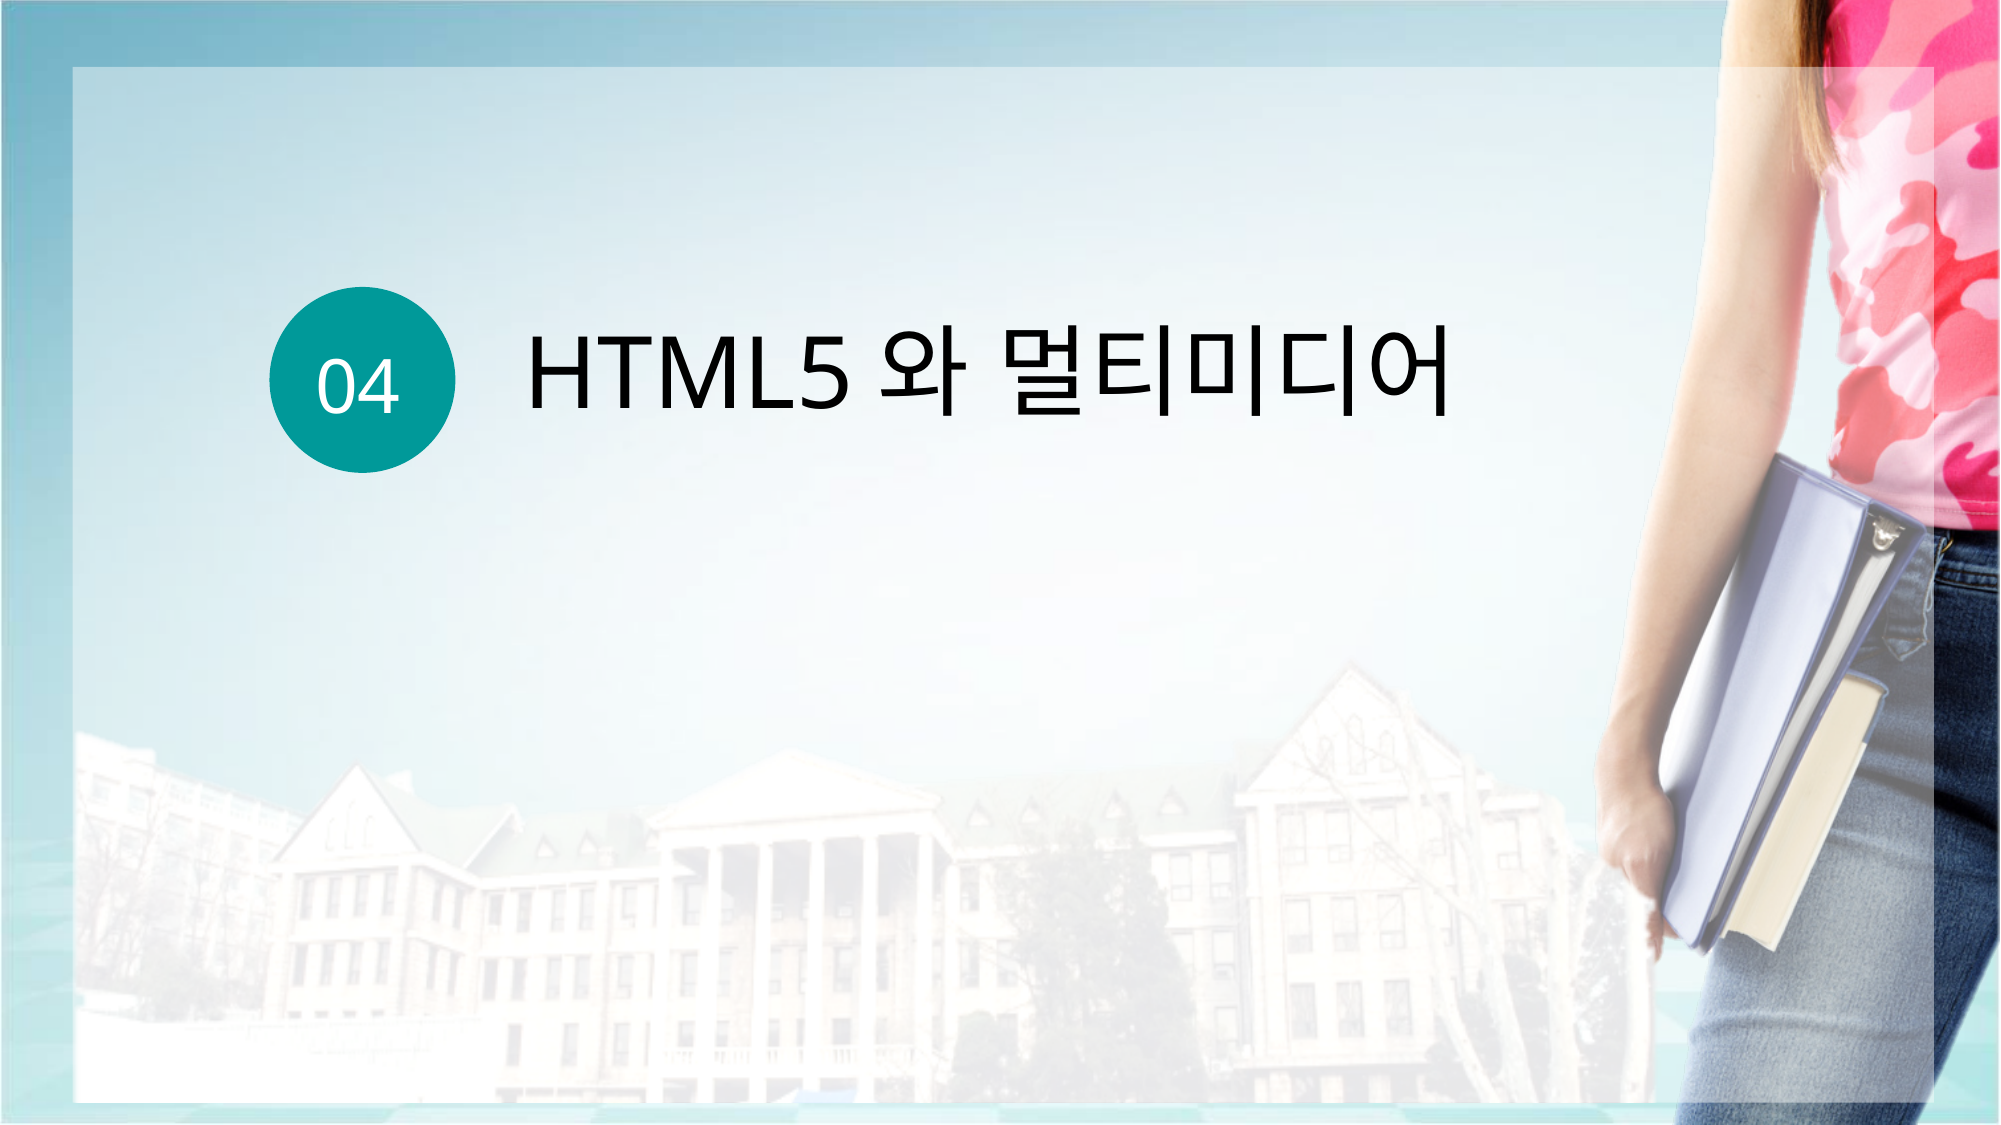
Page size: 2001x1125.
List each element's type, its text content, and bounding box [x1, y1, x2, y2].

title HTML5와 멀티미디어 [240, 229, 1741, 438]
picture [0, 0, 2001, 1125]
text_box 04 [300, 331, 416, 436]
